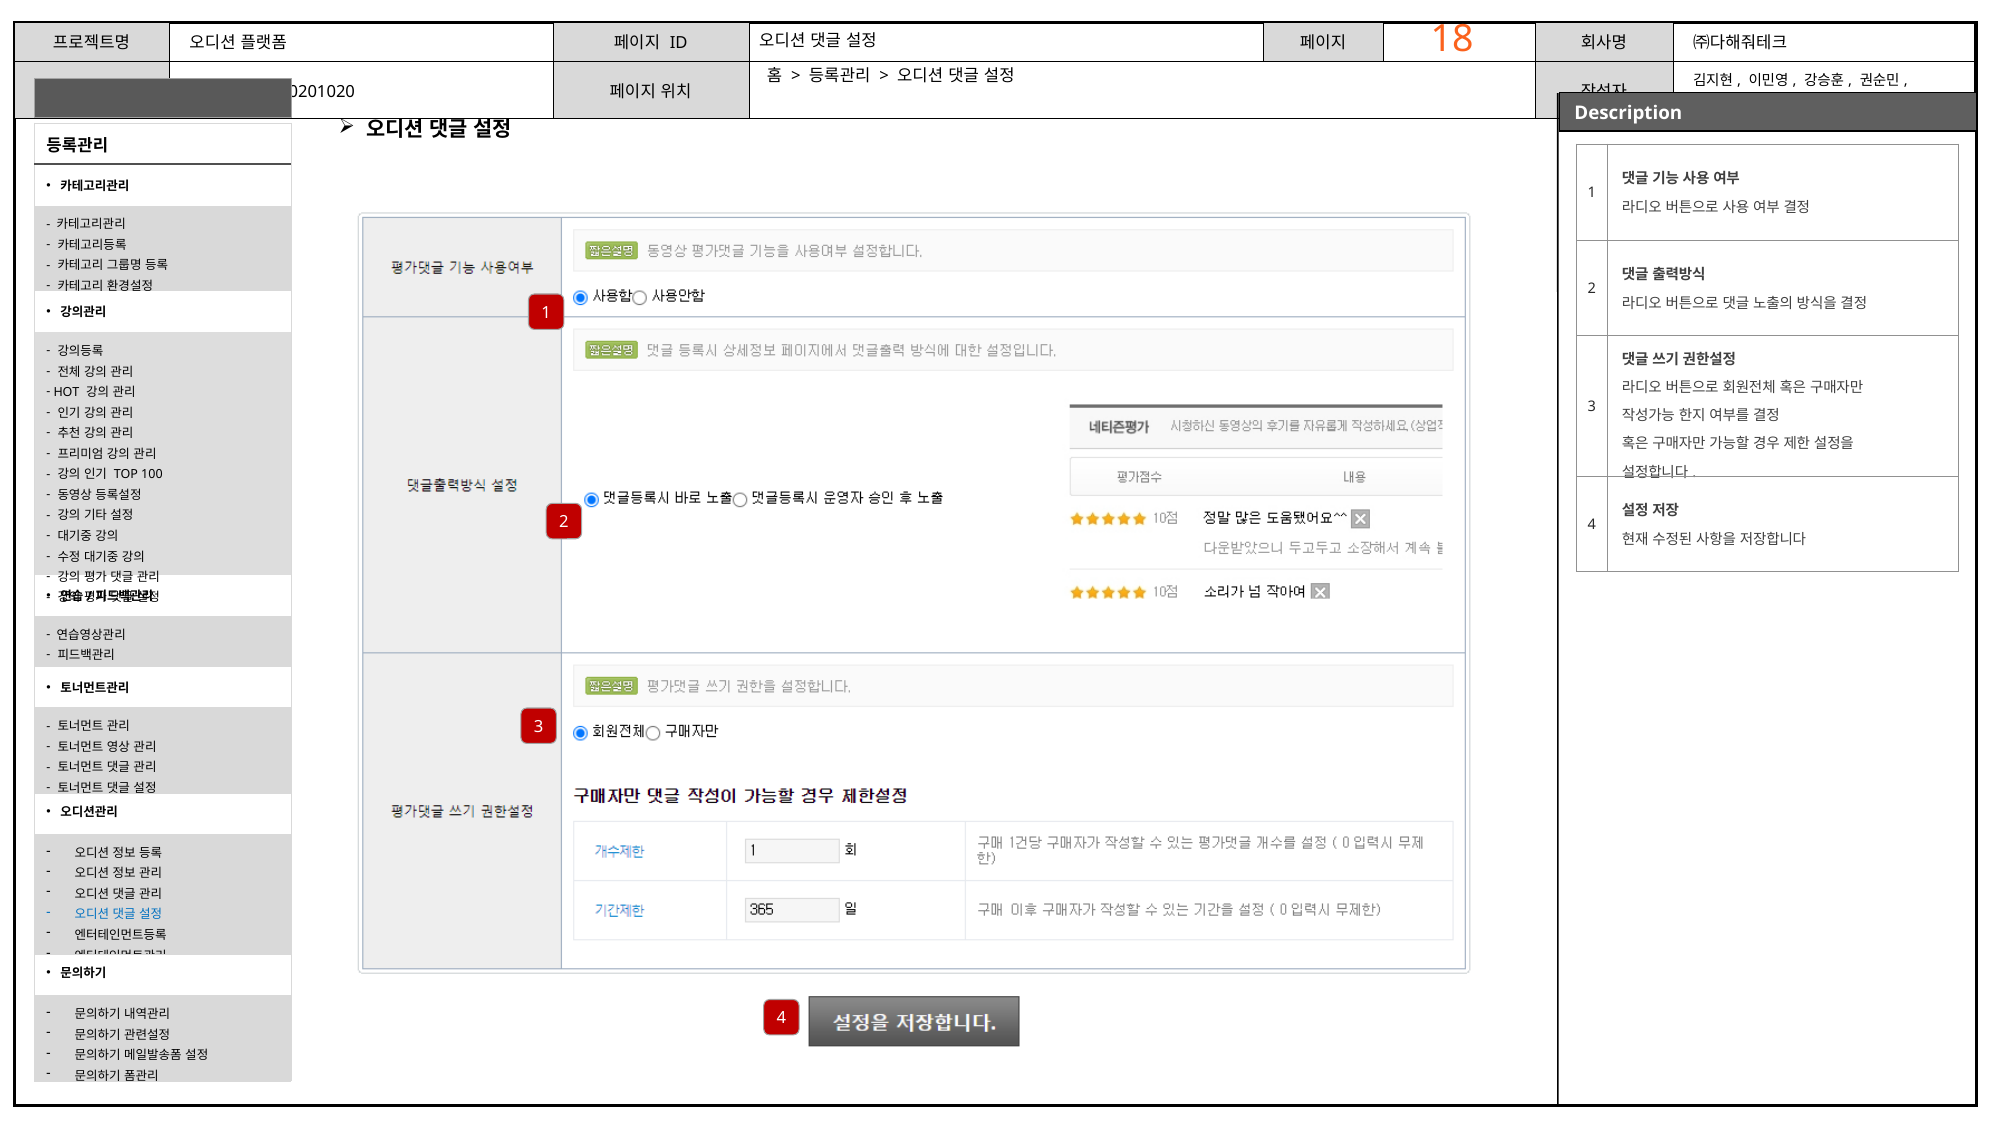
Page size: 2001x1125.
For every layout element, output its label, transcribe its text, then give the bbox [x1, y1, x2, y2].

table_cell 토너먼트 관리 토너먼트 영상 관리 토너먼트 댓글 관리 토너먼트 댓글 설정 [35, 708, 291, 793]
table_cell 오디션관리 [35, 794, 291, 834]
table_cell 강의관리 [35, 291, 291, 332]
picture [350, 207, 1476, 1052]
table_cell 4 [1577, 477, 1607, 571]
table_cell 오디션 정보 등록 오디션 정보 관리 오디션 댓글 관리 오디션 댓글 설정 엔터테인먼트등록 엔터테인먼트관리 [35, 835, 291, 954]
text_box [33, 76, 293, 120]
table_cell 토너먼트관리 [35, 667, 291, 707]
table_cell 2 [1577, 241, 1607, 335]
table_cell 댓글 출력방식 라디오 버튼으로 댓글 노출의 방식을 결정 [1608, 241, 1958, 335]
table_cell 설정 저장 현재 수정된 사항을 저장합니다 [1608, 477, 1958, 571]
table_cell 연습/피드백관리 [35, 575, 291, 616]
table_header 등록관리 [35, 124, 291, 163]
table_cell 문의하기 내역관리 문의하기 관련설정 문의하기 메일발송폼 설정 문의하기 폼관리 [35, 996, 291, 1081]
table_cell 문의하기 [35, 955, 291, 995]
table_cell 3 [1577, 336, 1607, 476]
table_cell 카테고리관리 [35, 165, 291, 206]
table_cell 연습영상관리 피드백관리 [35, 617, 291, 666]
table_cell 강의등록 전체 강의 관리 HOT 강의 관리 인기 강의 관리 추천 강의 관리 프리미엄 강의 관리 강의 인기 TOP 100 동영상 등록설정 강의 기타 설정 대기중 강의 수정 대기중 강의 강의 평가 댓글 관리 강의 평가 댓글 설정 [35, 332, 291, 575]
table_header 댓글 기능 사용 여부 라디오 버튼으로 사용 여부 결정 [1608, 145, 1958, 240]
text_box 오디션 댓글 설정 [744, 24, 1095, 55]
table_header 1 [1577, 145, 1607, 240]
text_box 오디션 댓글 설정 [324, 108, 527, 149]
text_box 홈 > 등록관리 > 오디션 댓글 설정 [752, 57, 1035, 92]
table_cell 카테고리관리 카테고리등록 카테고리 그룹명 등록 카테고리 환경설정 [35, 206, 291, 291]
table_cell 댓글 쓰기 권한설정 라디오 버튼으로 회원전체 혹은 구매자만 작성가능 한지 여부를 결정 혹은 구매자만 가능할 경우 제한 설정을 설정합니다. [1608, 336, 1958, 476]
